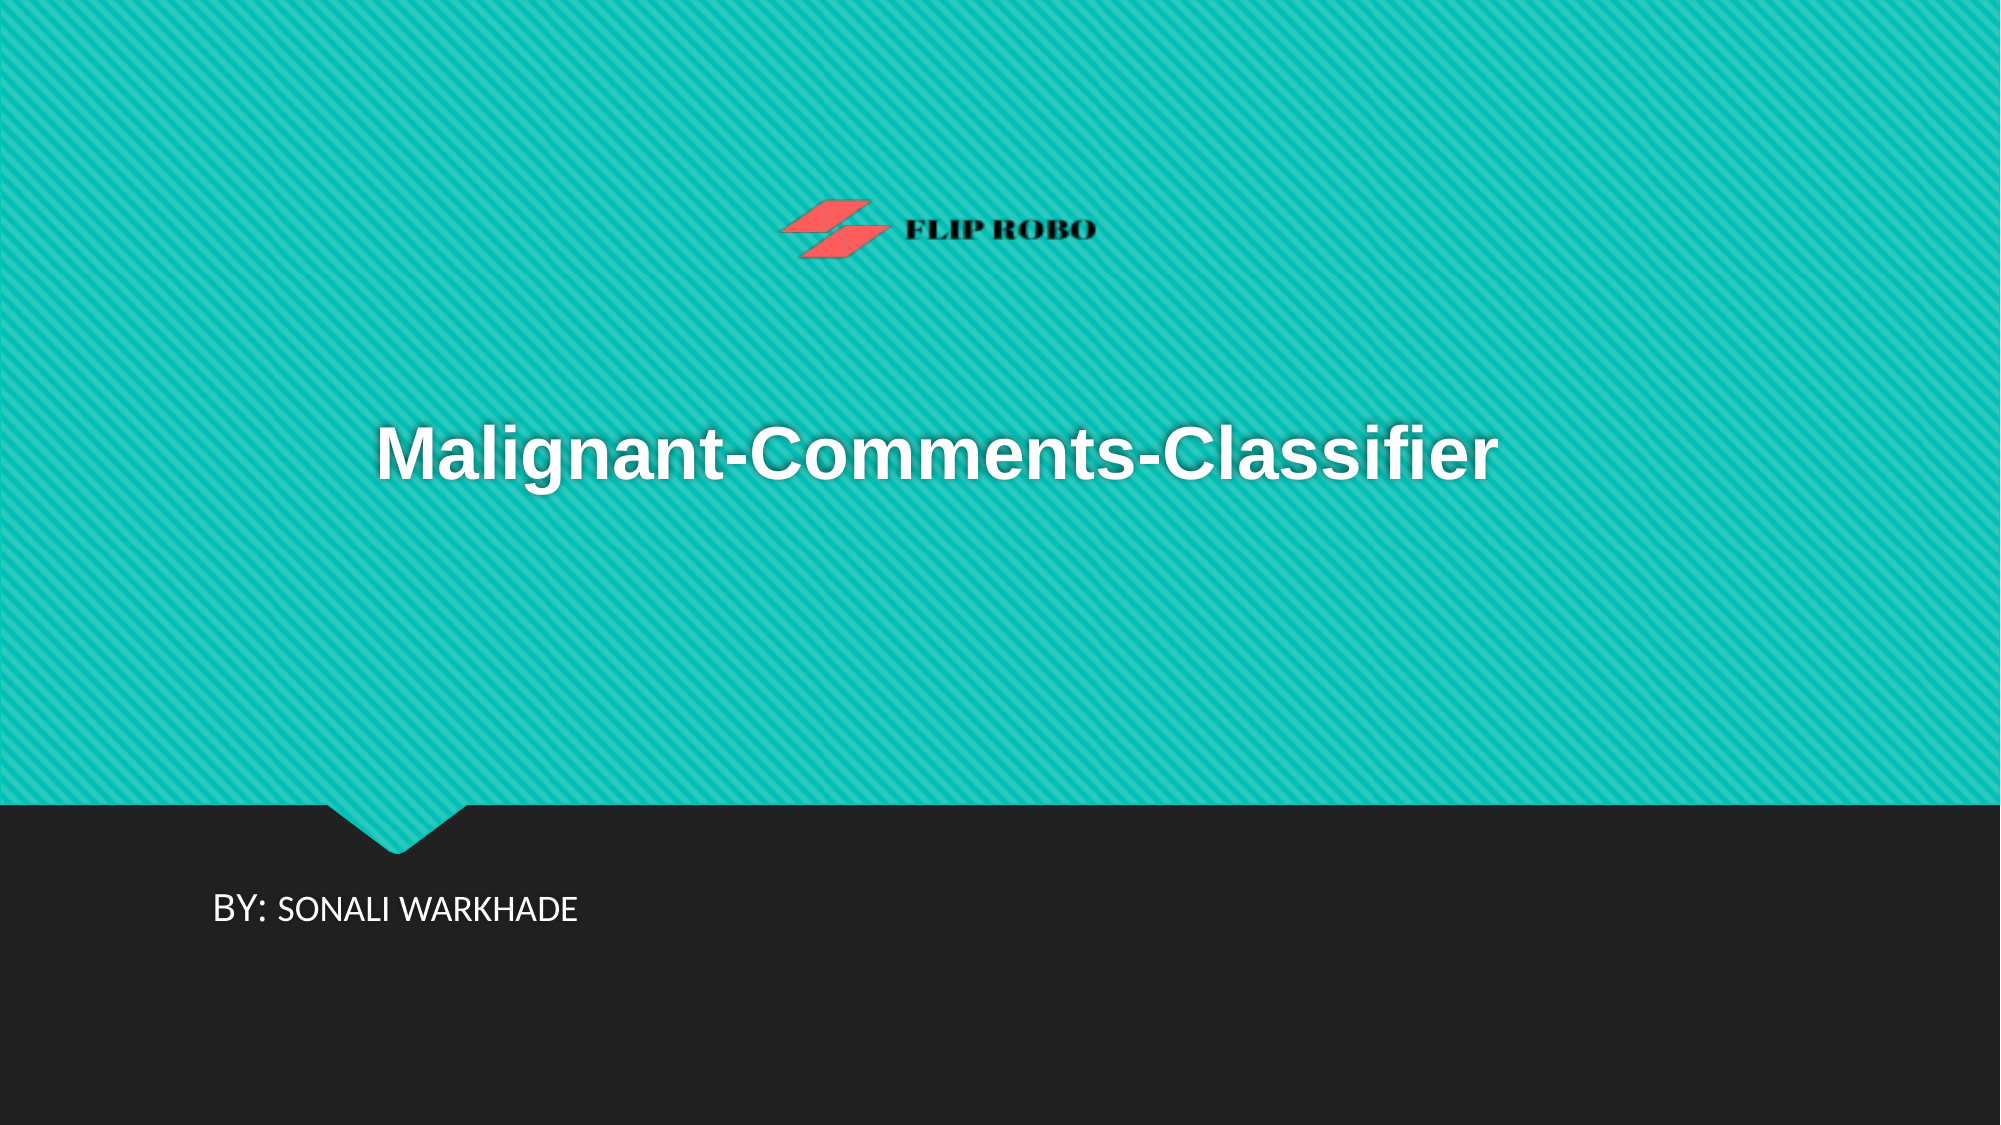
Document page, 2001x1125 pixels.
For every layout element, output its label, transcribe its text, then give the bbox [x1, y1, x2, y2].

title Malignant-Comments-Classifier [360, 404, 1582, 547]
picture [730, 54, 1212, 405]
subtitle BY: SONALI WARKHADE [196, 876, 628, 948]
